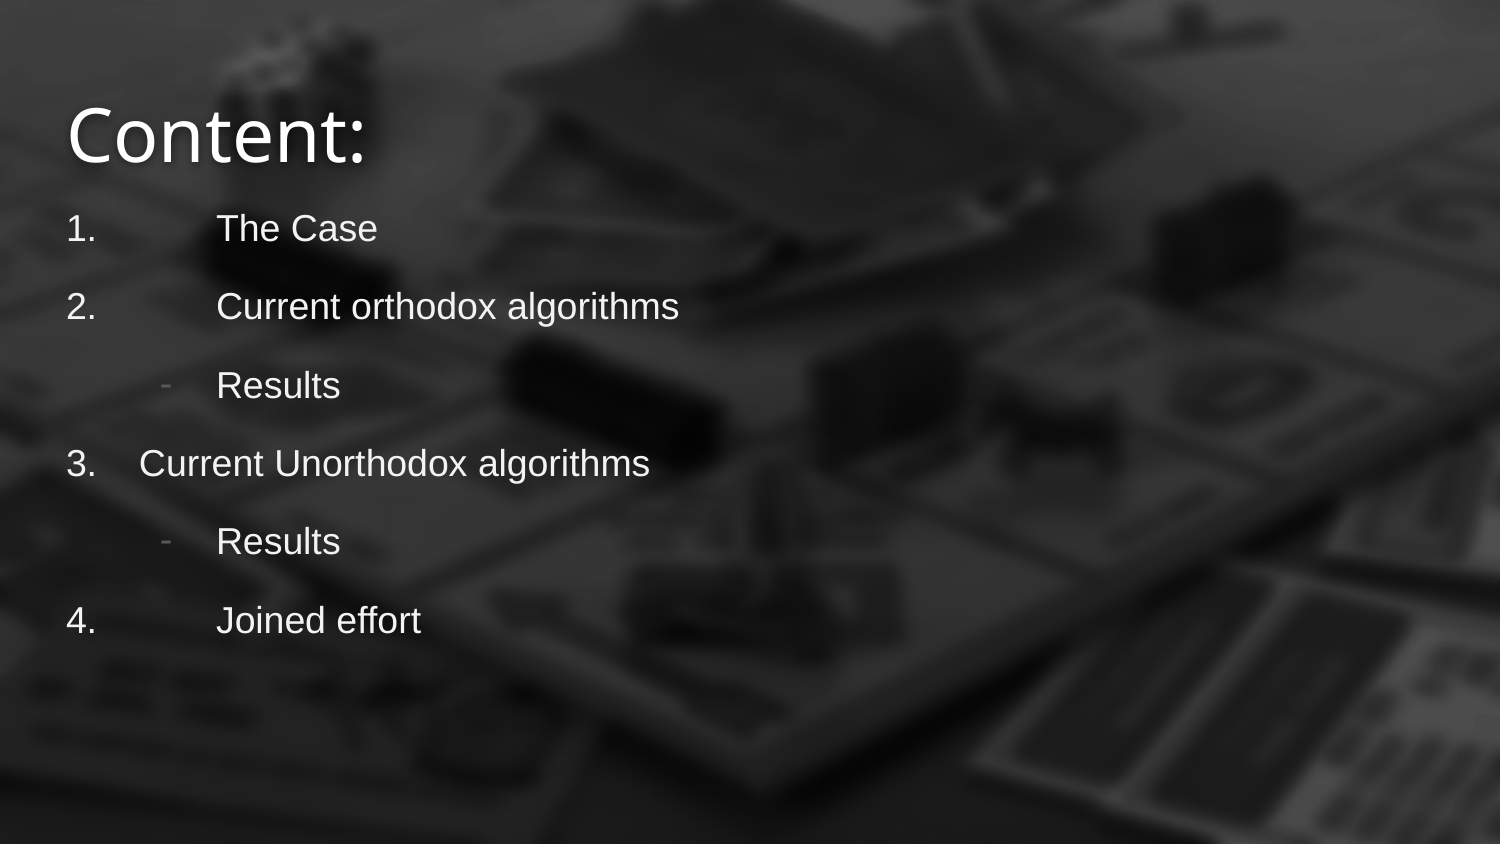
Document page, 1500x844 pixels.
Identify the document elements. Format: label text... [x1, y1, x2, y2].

picture [0, 0, 1500, 844]
list 1. The Case 2. Current orthodox algorithms Results 3. Current Unorthodox algorithms Results 4. Joined effort [51, 189, 802, 750]
title Content: [51, 72, 1449, 167]
